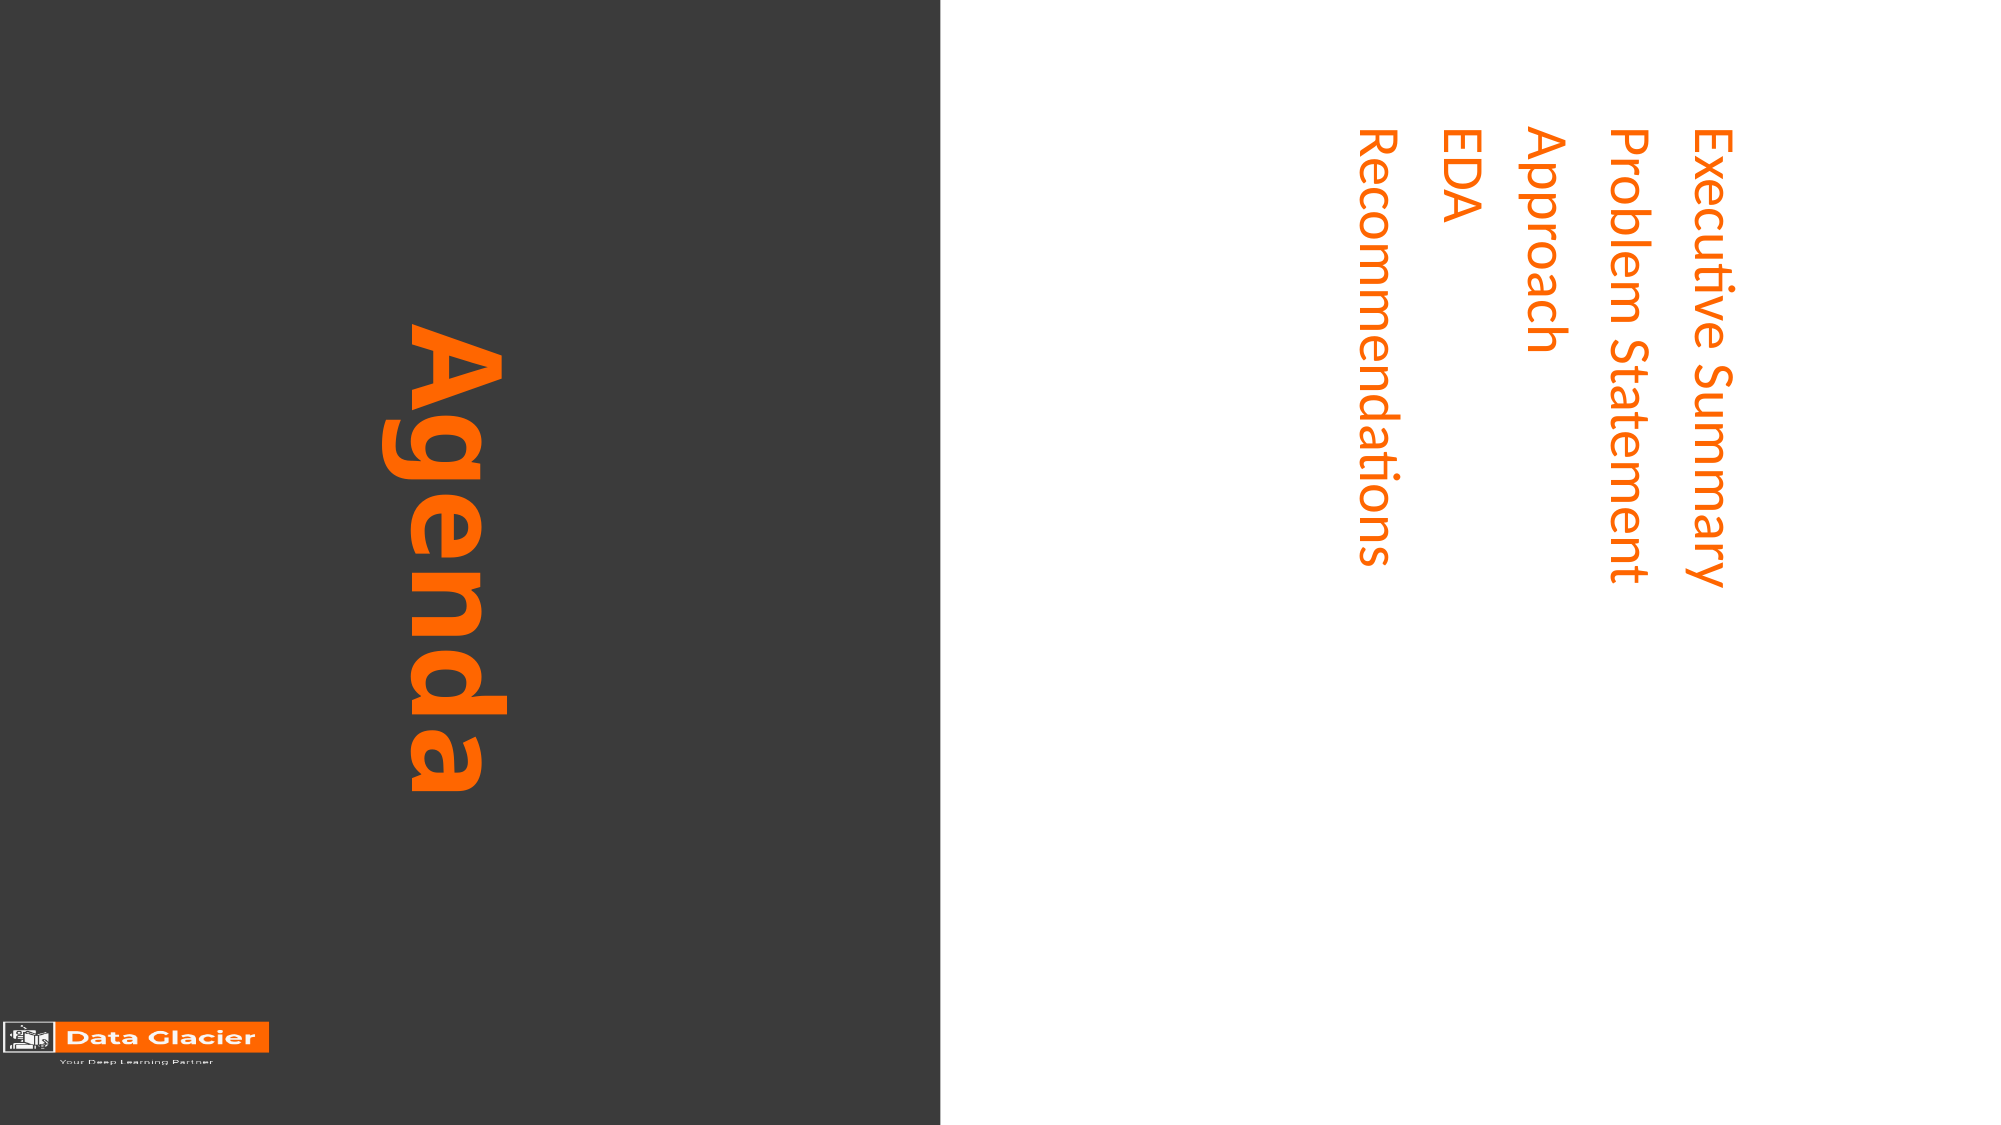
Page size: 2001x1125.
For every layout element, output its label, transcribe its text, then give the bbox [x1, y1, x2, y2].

subtitle Executive Summary Problem Statement Approach EDA Recommendations [940, 0, 2000, 1125]
title Agenda [0, 0, 940, 1125]
picture [0, 961, 272, 1125]
